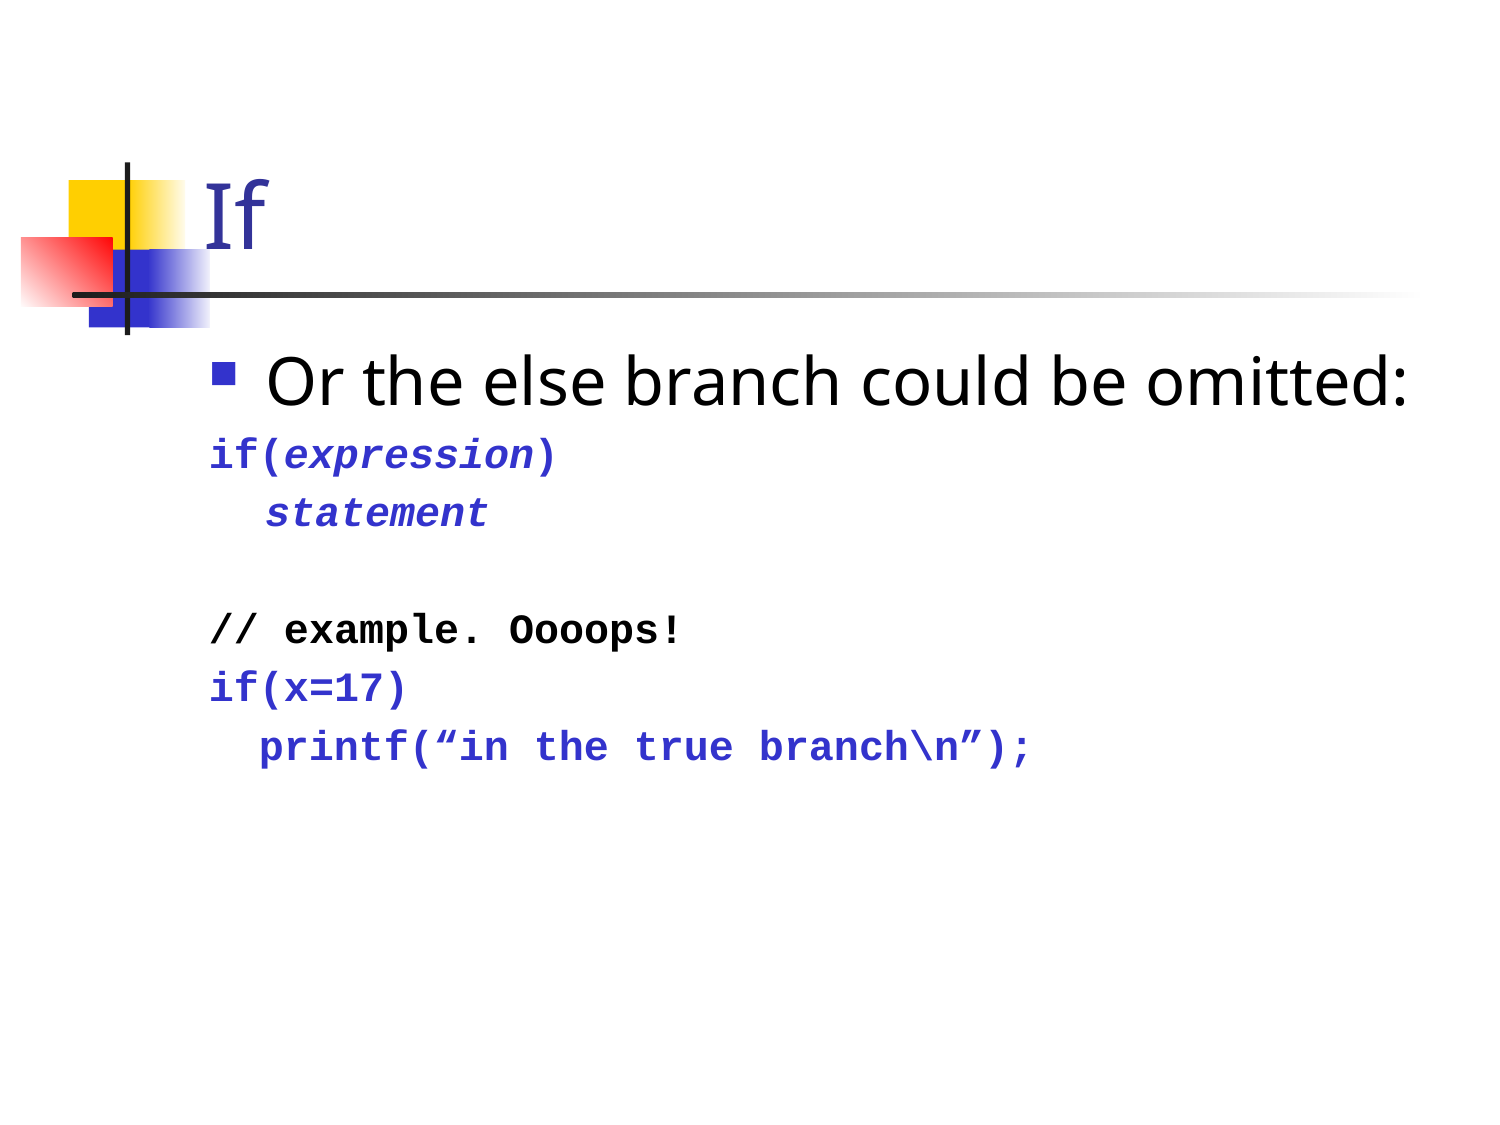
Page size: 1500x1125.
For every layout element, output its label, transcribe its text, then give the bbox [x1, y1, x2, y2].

title If [188, 35, 1468, 275]
list Or the else branch could be omitted: if(expression) statement // example. Oooops! if(x=17) printf(“in the true branch\n”); [193, 331, 1469, 1006]
